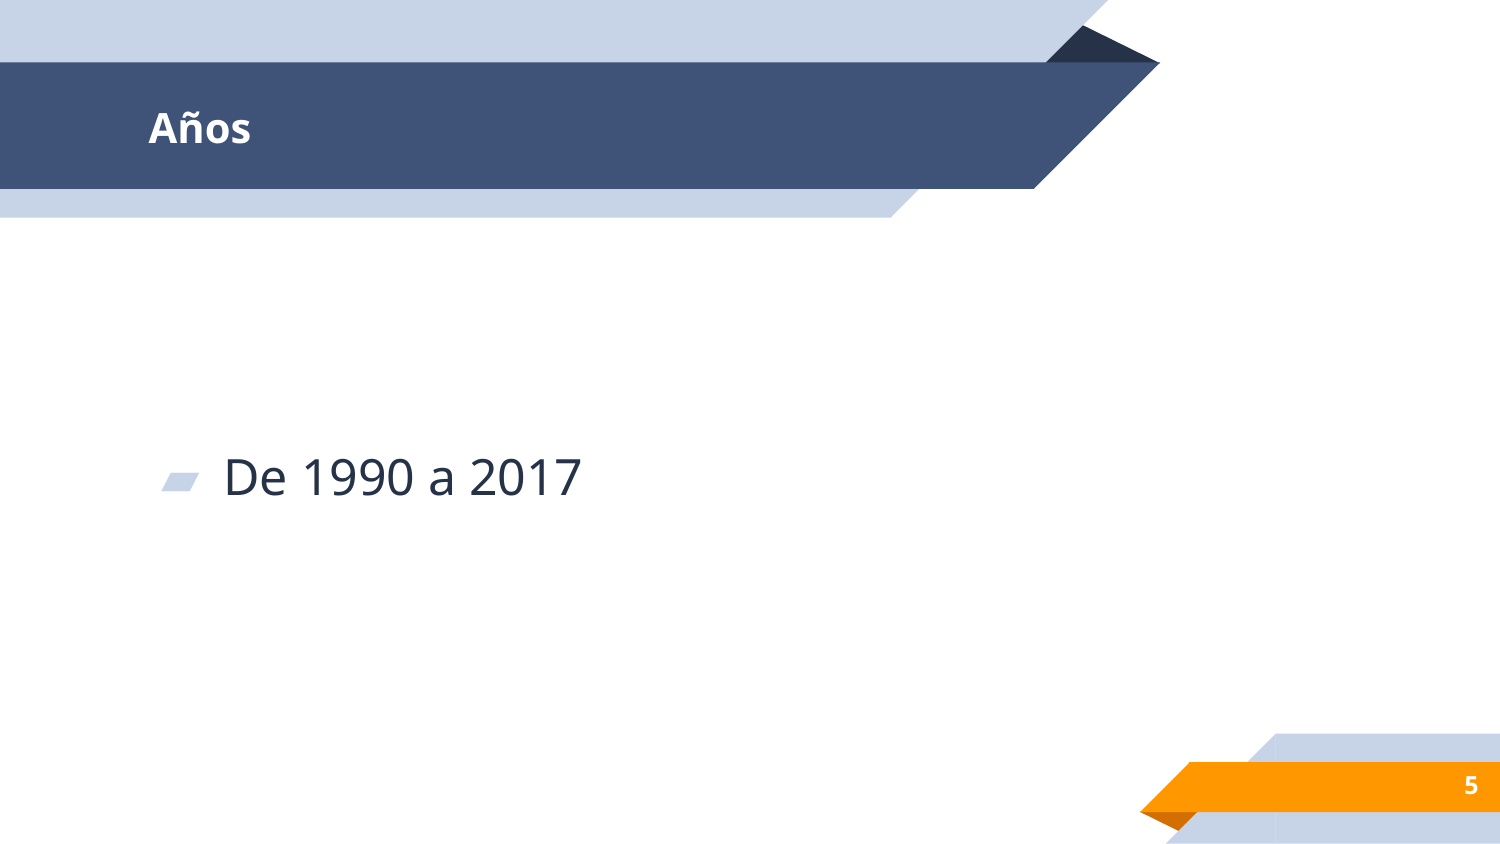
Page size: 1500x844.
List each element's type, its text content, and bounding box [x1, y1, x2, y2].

slide_number 5 [1249, 760, 1494, 813]
title Años [133, 64, 1035, 190]
list De 1990 a 2017 [133, 217, 1140, 734]
